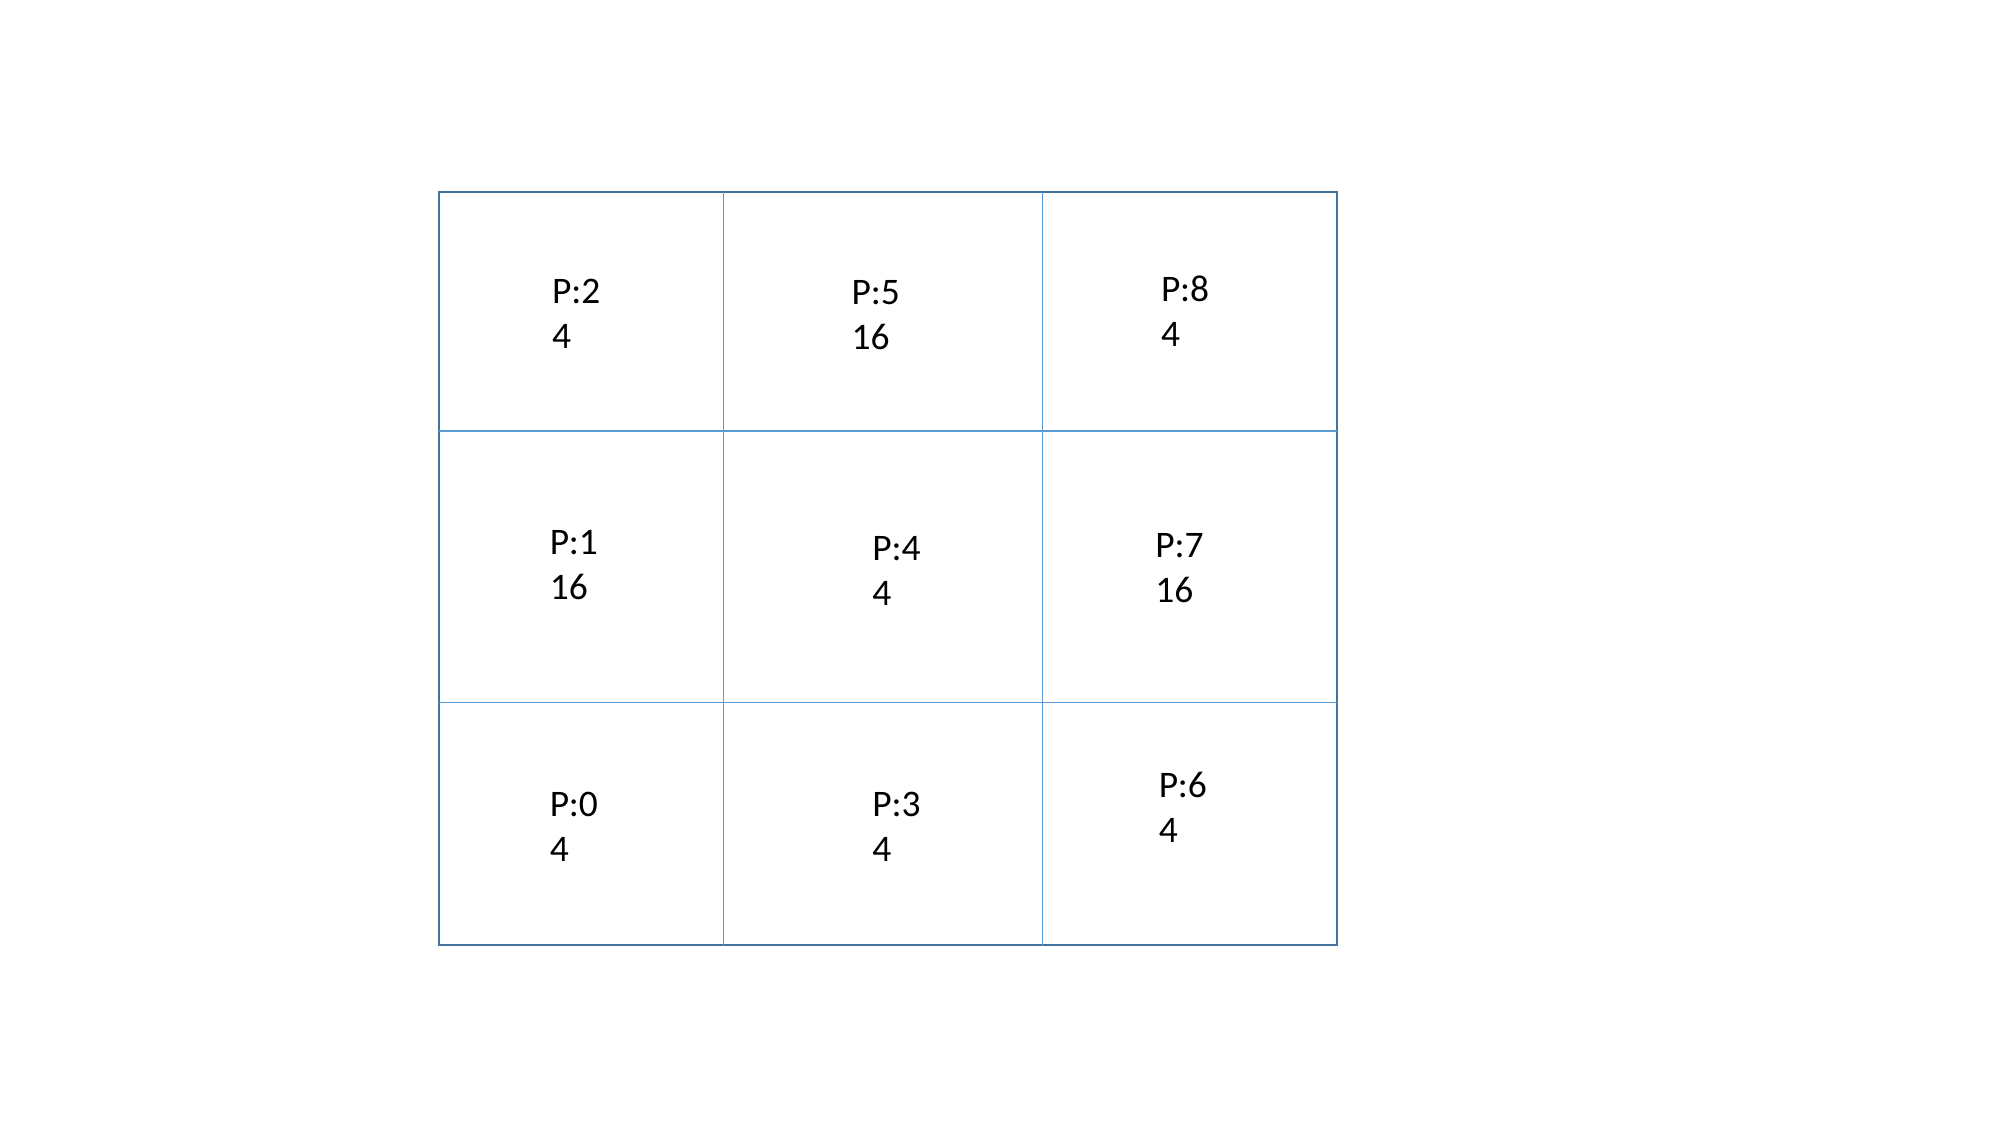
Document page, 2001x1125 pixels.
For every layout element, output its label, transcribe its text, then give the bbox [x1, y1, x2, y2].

text_box [724, 703, 1042, 946]
text_box [438, 703, 723, 946]
text_box P:0 4 [535, 771, 628, 876]
text_box [438, 191, 723, 430]
text_box P:7 16 [1140, 512, 1233, 617]
text_box [724, 191, 1042, 430]
text_box P:8 4 [1146, 256, 1233, 362]
text_box P:4 4 [857, 515, 945, 621]
text_box P:6 4 [1144, 752, 1231, 858]
text_box P:3 4 [857, 771, 967, 876]
text_box P:1 16 [535, 509, 628, 615]
text_box [724, 432, 1042, 702]
text_box P:2 4 [537, 258, 630, 364]
text_box [1043, 191, 1338, 946]
text_box [438, 432, 723, 702]
text_box P:5 16 [836, 259, 930, 365]
